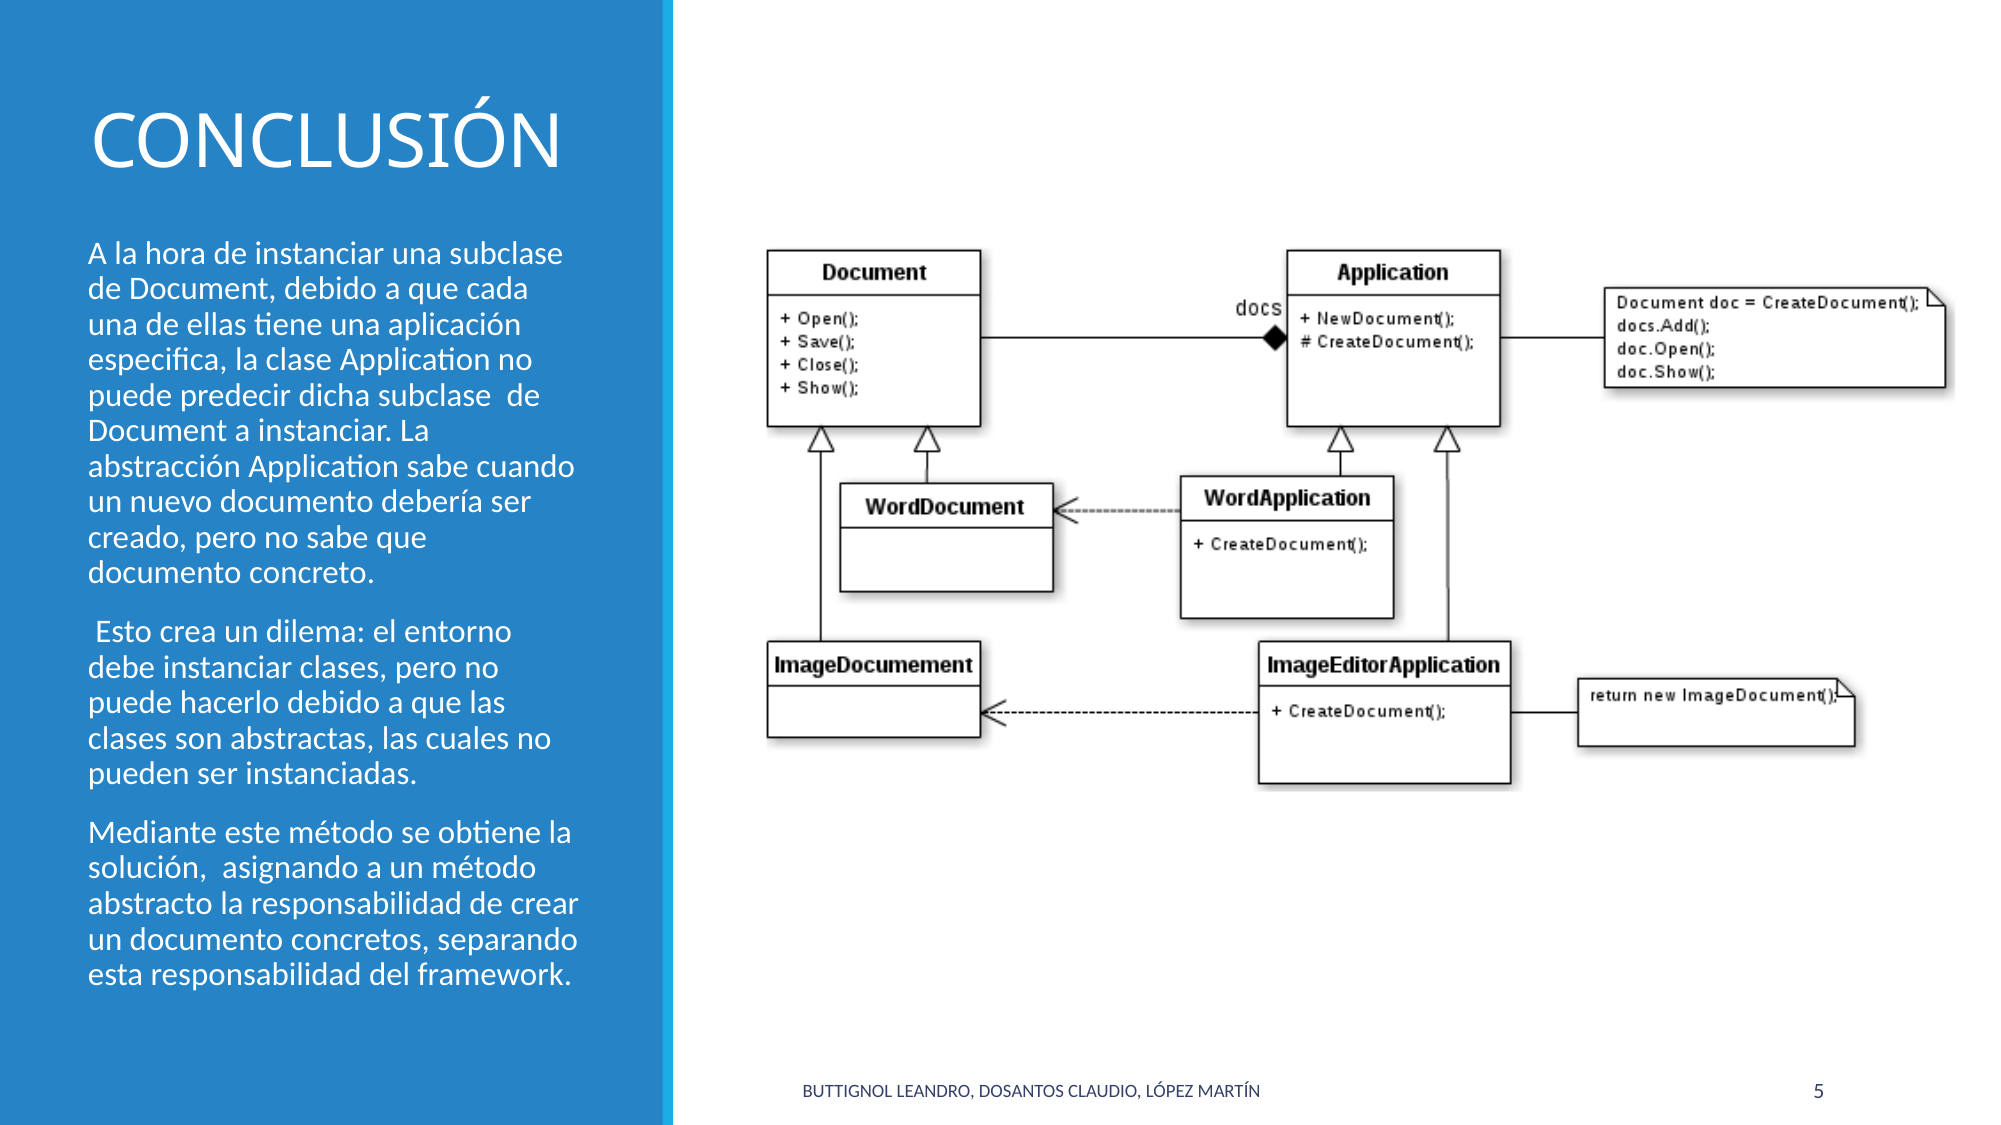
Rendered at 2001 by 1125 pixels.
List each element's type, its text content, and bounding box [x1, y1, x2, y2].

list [704, 242, 1999, 815]
title CONCLUSIÓN [75, 97, 600, 191]
list A la hora de instanciar una subclase de Document, debido a que cada una de ellas tiene una aplicación especifica, la clase Application no puede predecir dicha subclase de Document a instanciar. La abstracción Application sabe cuando un nuevo documento debería ser creado, pero no sabe que documento concreto. Esto crea un dilema: el entorno debe instanciar clases, pero no puede hacerlo debido a que las clases son abstractas, las cuales no pueden ser instanciadas. Mediante este método se obtiene la solución, asignando a un método abstracto la responsabilidad de crear un documento concretos, separando esta responsabilidad del framework. [72, 228, 598, 1037]
footer BUTTIGNOL LEANDRO, DOSANTOS CLAUDIO, LÓPEZ MARTÍN [787, 1059, 1550, 1120]
slide_number 5 [1624, 1059, 1840, 1120]
